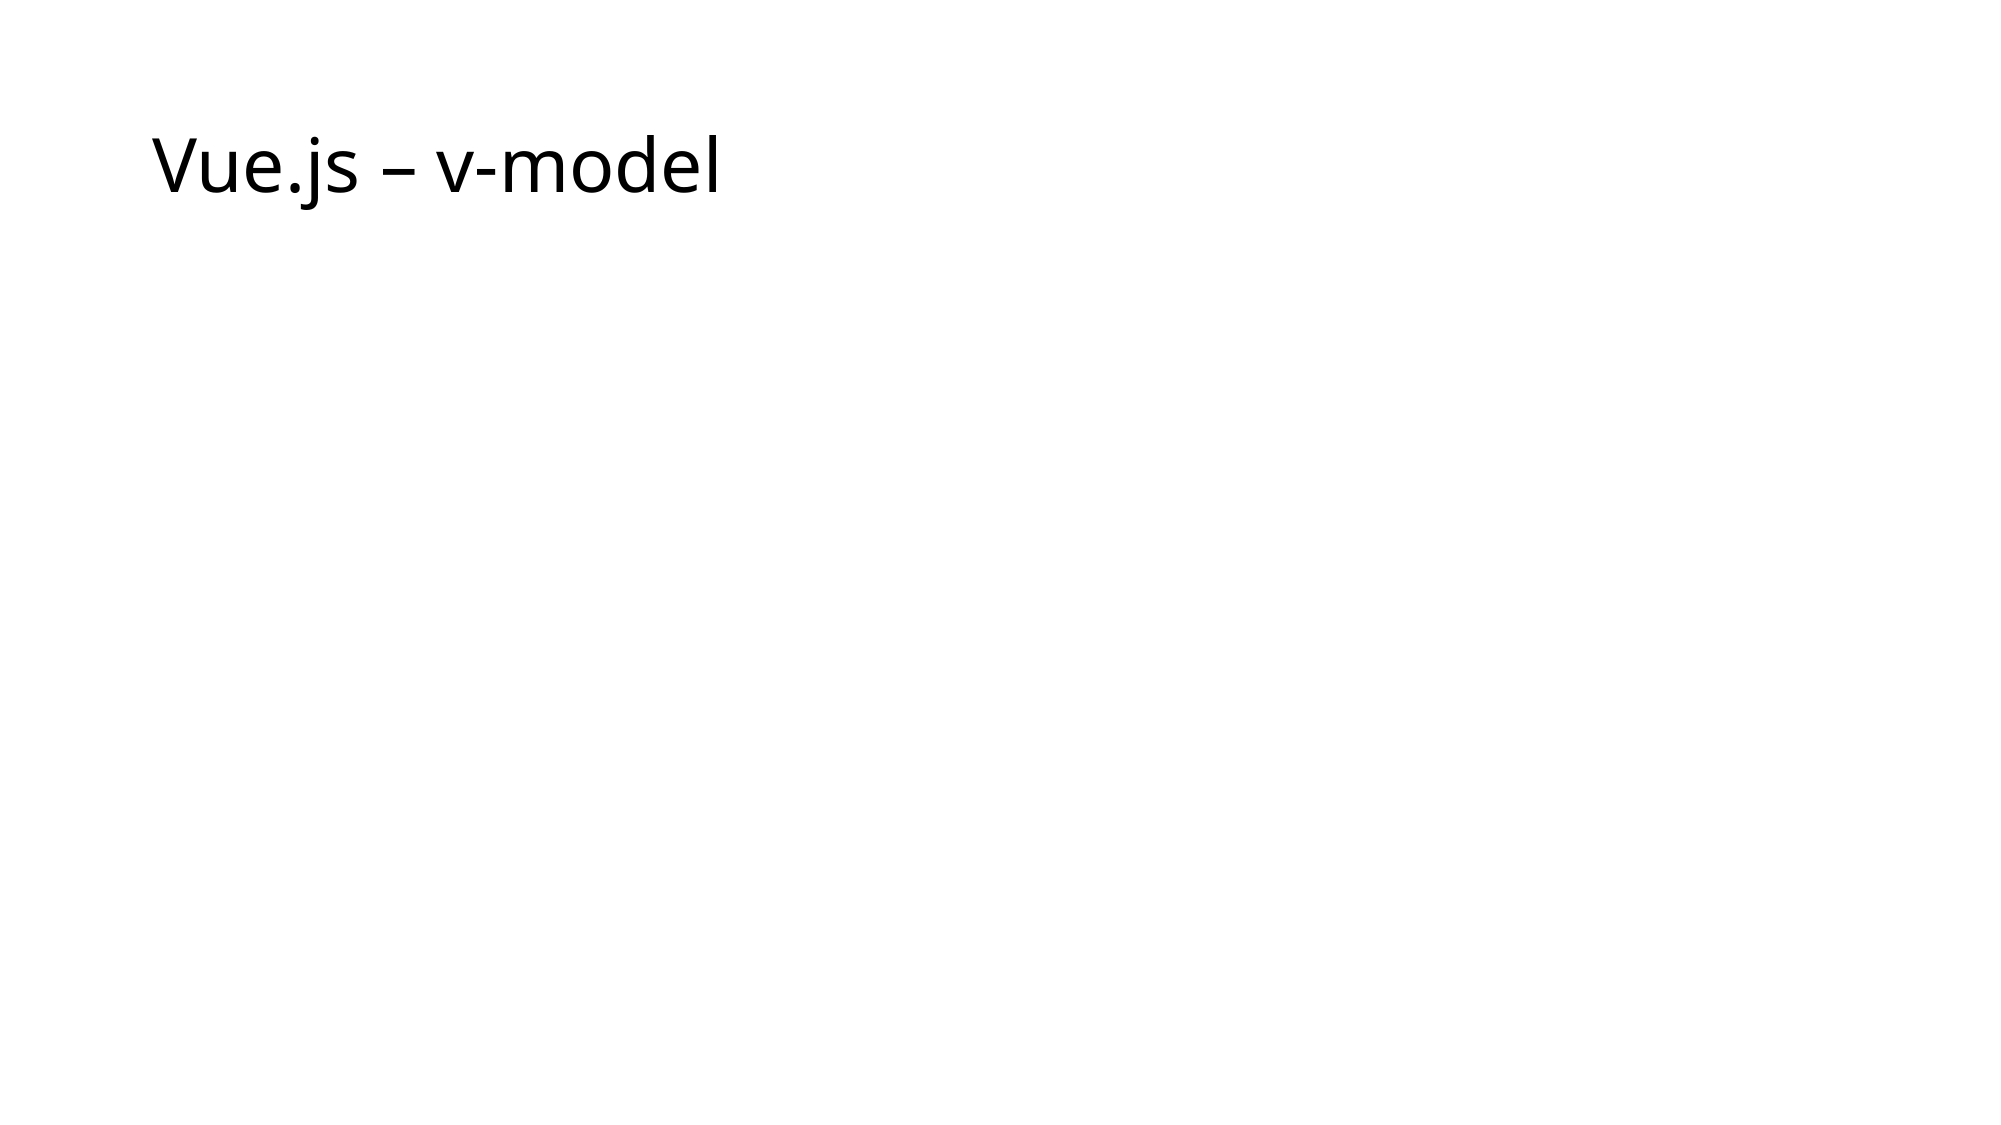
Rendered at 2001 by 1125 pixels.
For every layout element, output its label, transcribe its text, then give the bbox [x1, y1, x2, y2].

title Vue.js – v-model [137, 59, 1863, 278]
